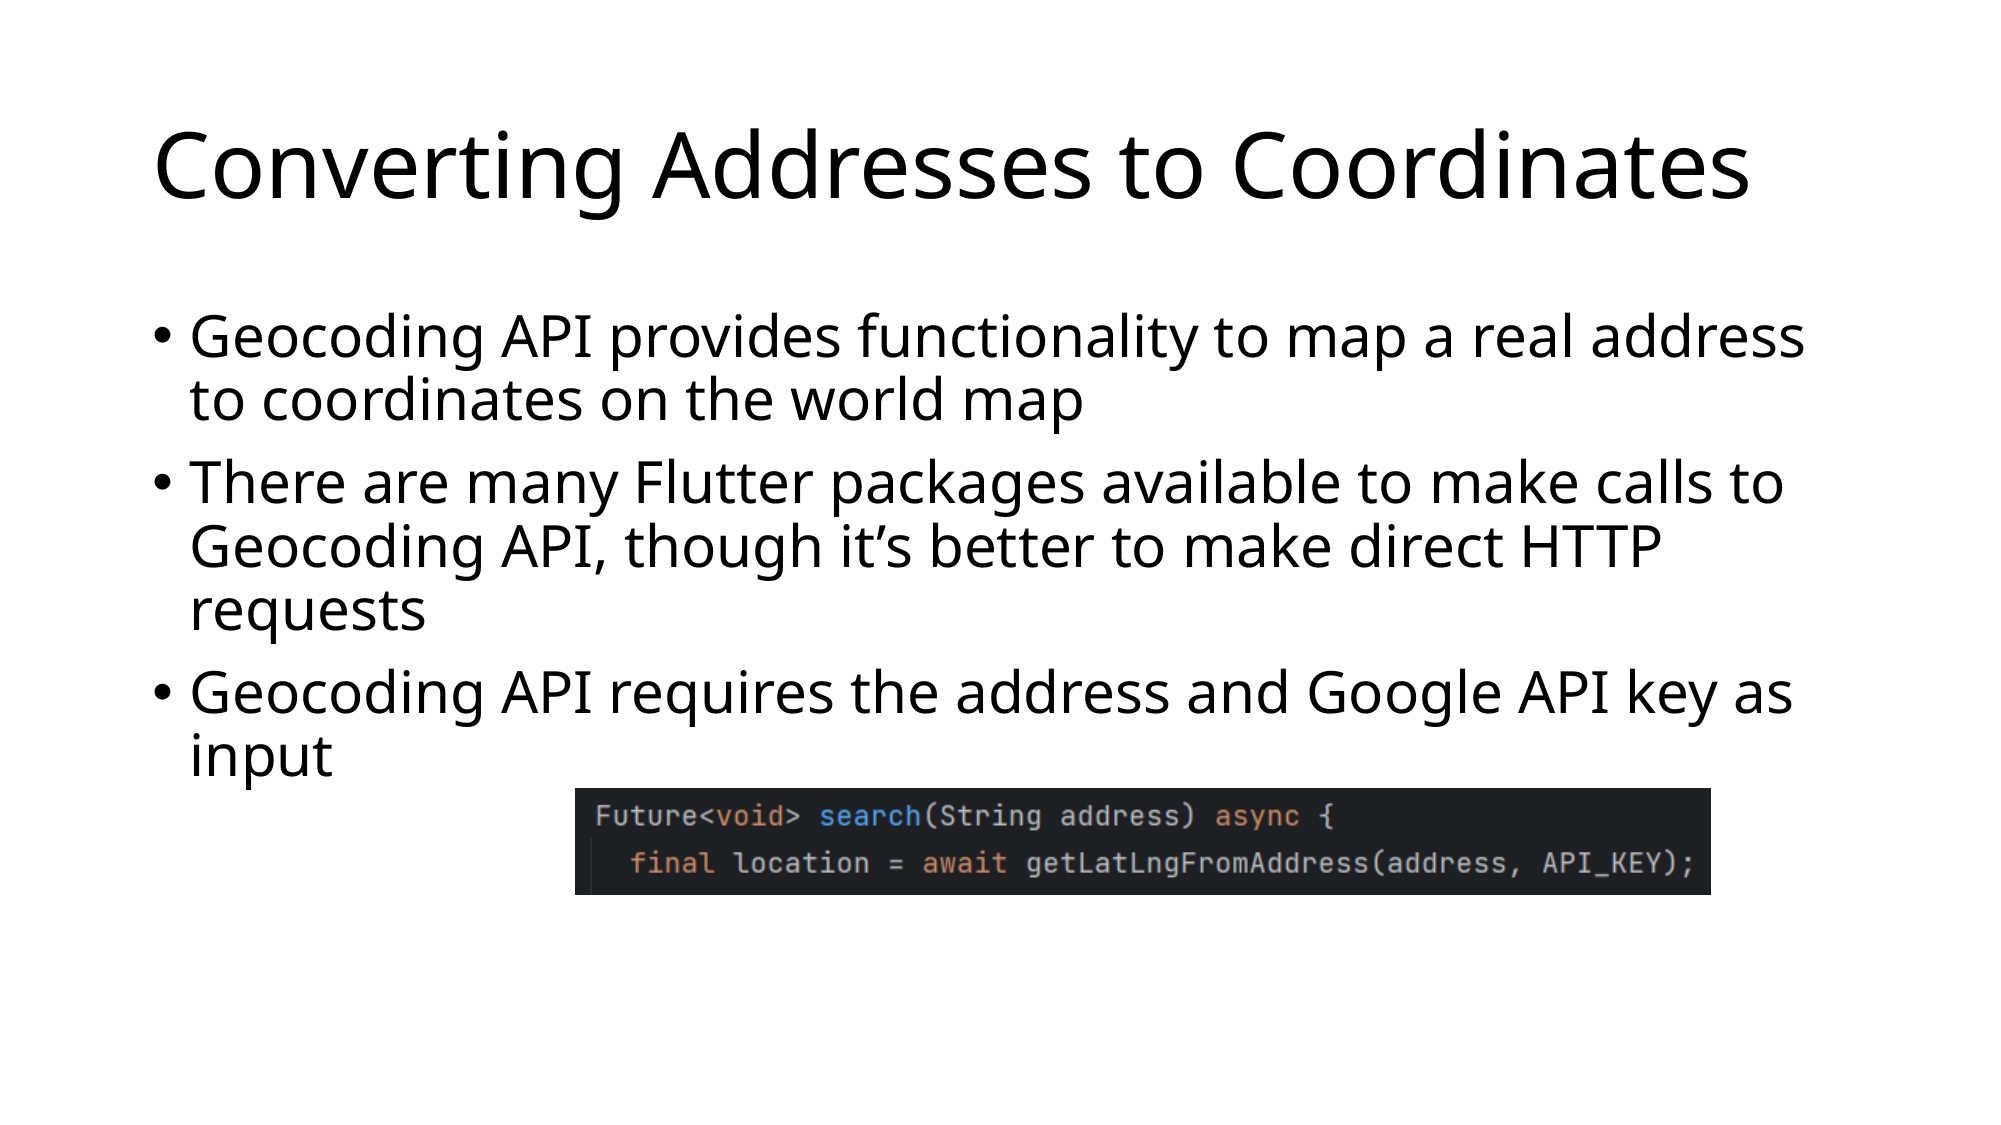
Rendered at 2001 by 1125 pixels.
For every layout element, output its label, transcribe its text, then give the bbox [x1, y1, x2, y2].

list Geocoding API provides functionality to map a real address to coordinates on the world map There are many Flutter packages available to make calls to Geocoding API, though it’s better to make direct HTTP requests Geocoding API requires the address and Google API key as input [137, 299, 1863, 1014]
picture [575, 788, 1711, 896]
title Converting Addresses to Coordinates [137, 59, 1863, 278]
